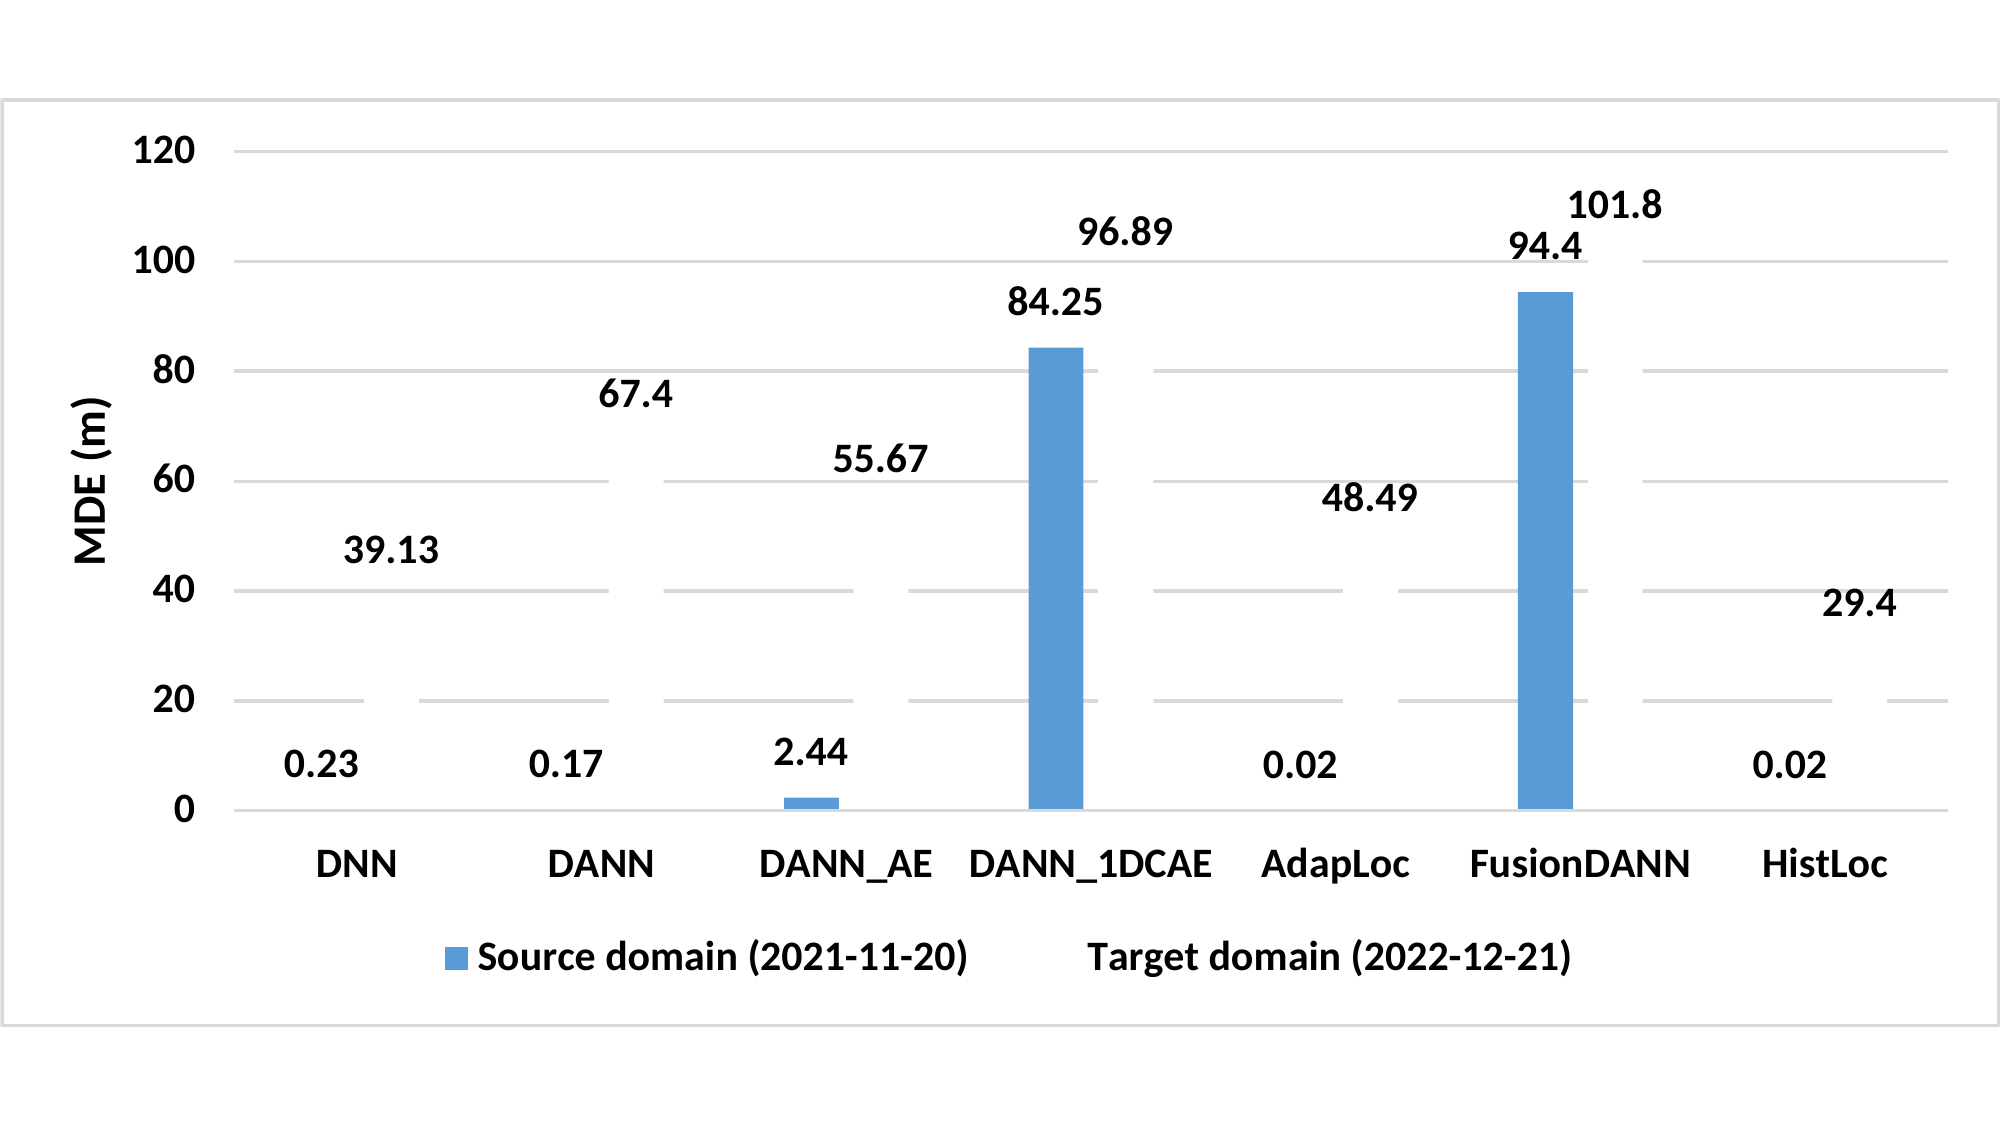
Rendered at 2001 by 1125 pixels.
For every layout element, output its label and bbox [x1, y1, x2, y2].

picture [0, 97, 2000, 1027]
